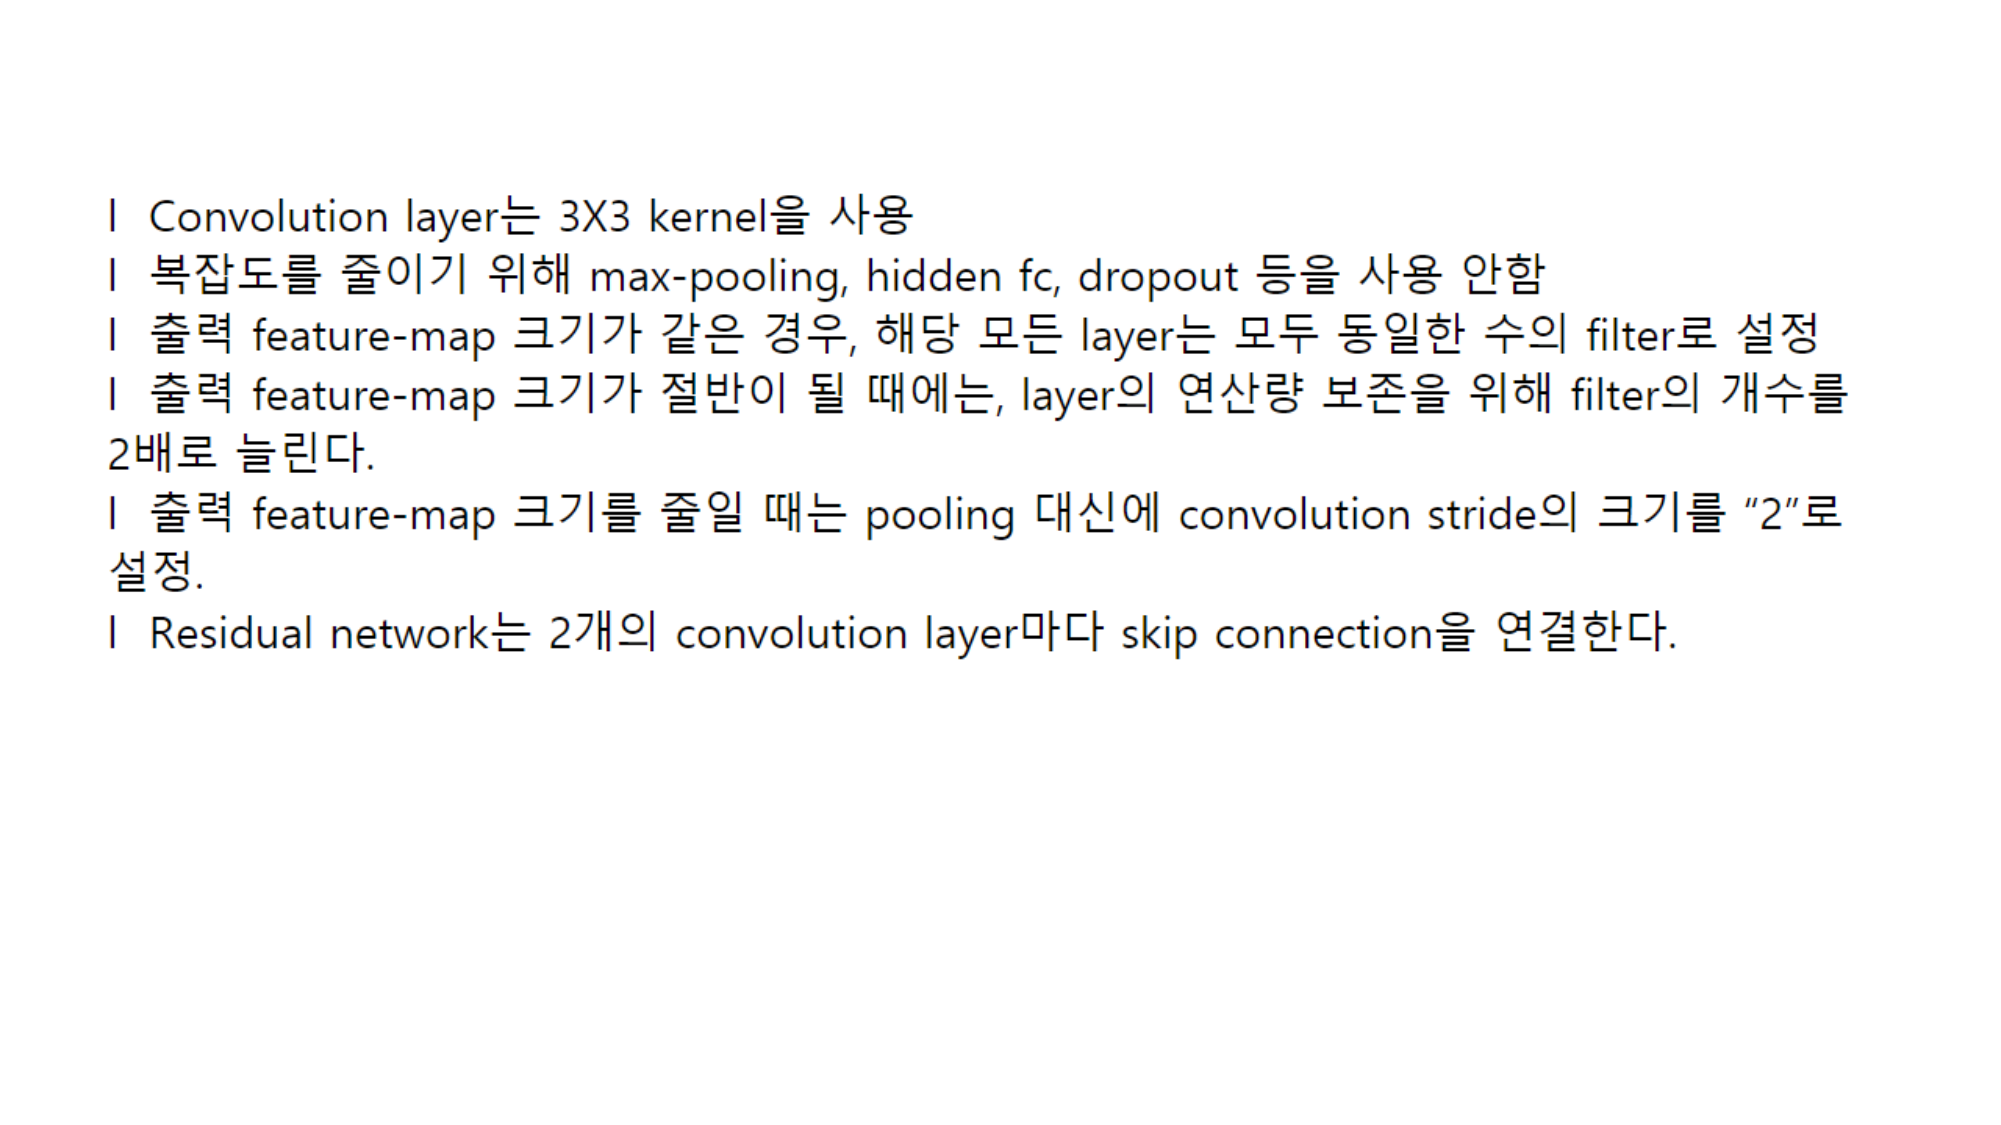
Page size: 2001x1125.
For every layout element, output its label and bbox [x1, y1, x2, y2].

picture [91, 180, 1873, 697]
